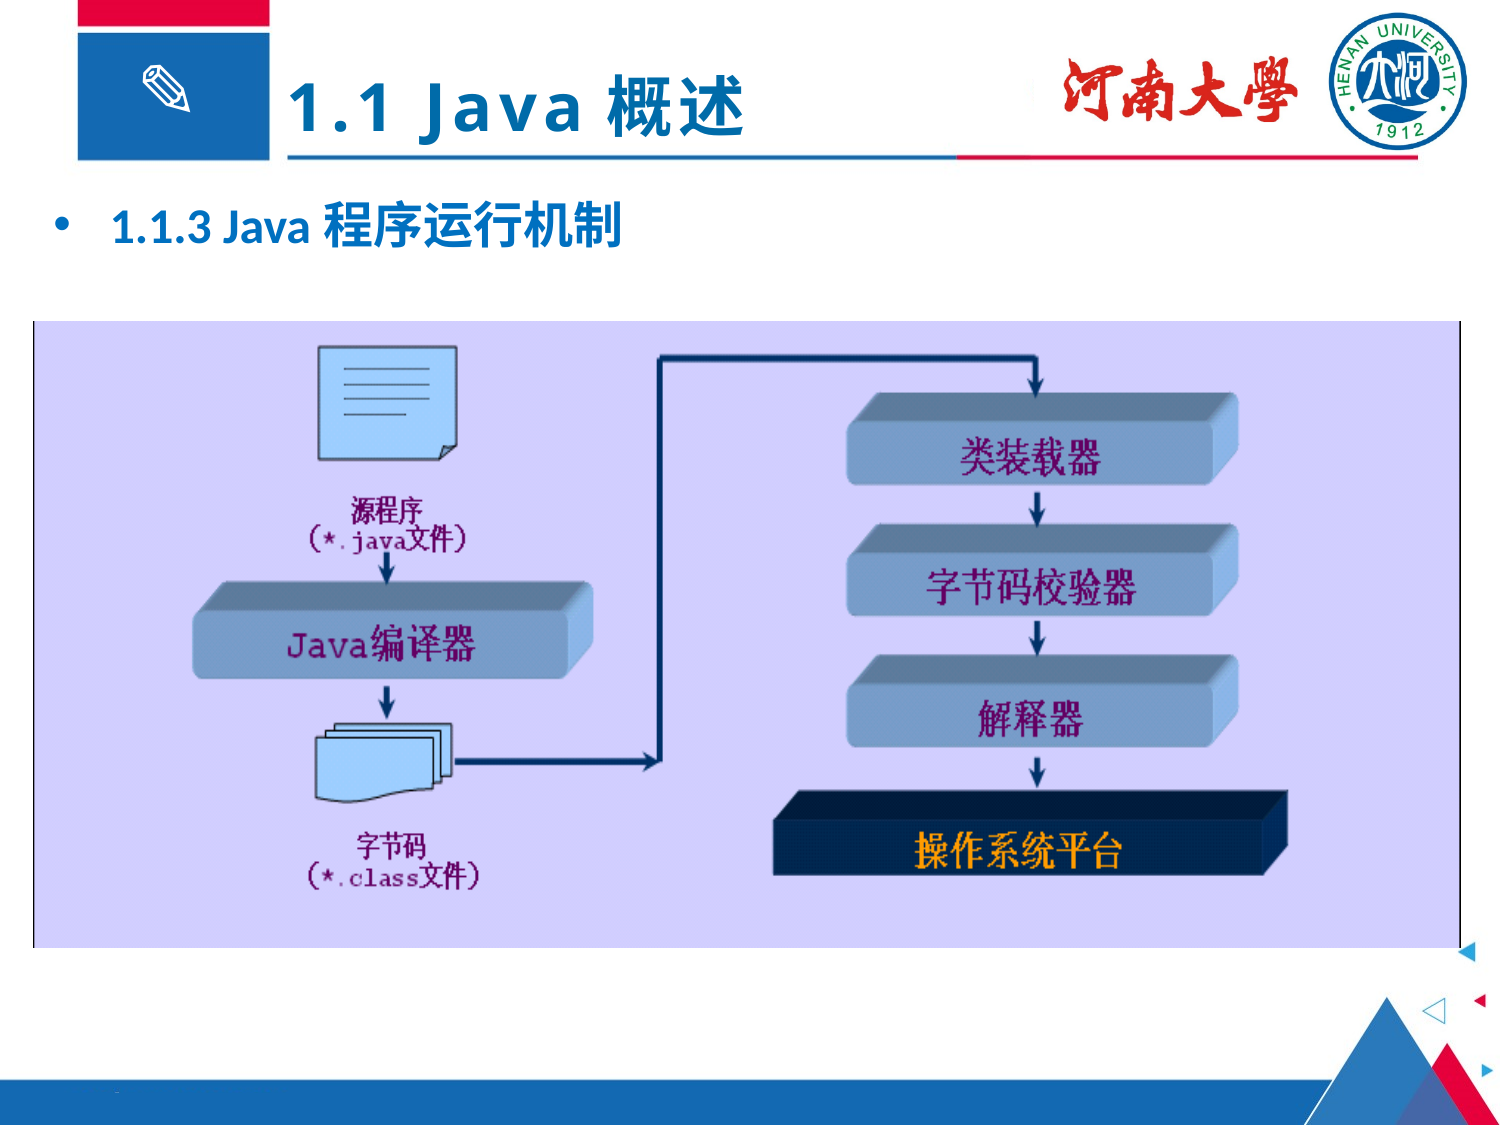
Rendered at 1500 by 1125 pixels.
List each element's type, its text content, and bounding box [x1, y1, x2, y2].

text_box 1.1.3 Java程序运行机制 [38, 185, 1500, 261]
title 1.1 Java概述 [271, 59, 1046, 161]
picture [0, 0, 1500, 1125]
